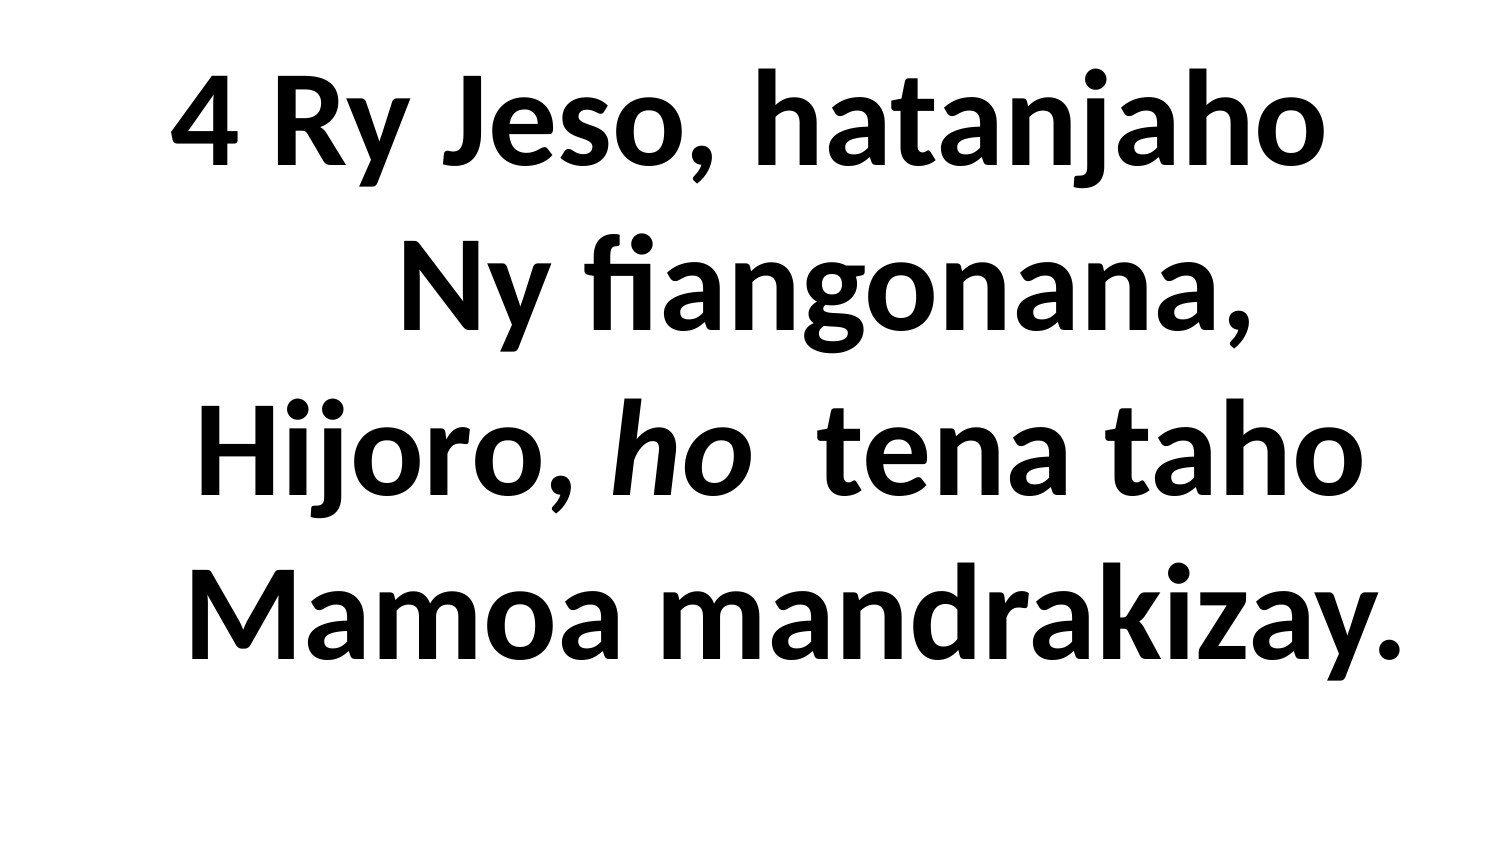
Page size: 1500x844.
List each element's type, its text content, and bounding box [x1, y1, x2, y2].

text_box 4 Ry Jeso, hatanjaho Ny fiangonana, Hijoro, ho tena taho Mamoa mandrakizay. [0, 20, 1500, 695]
